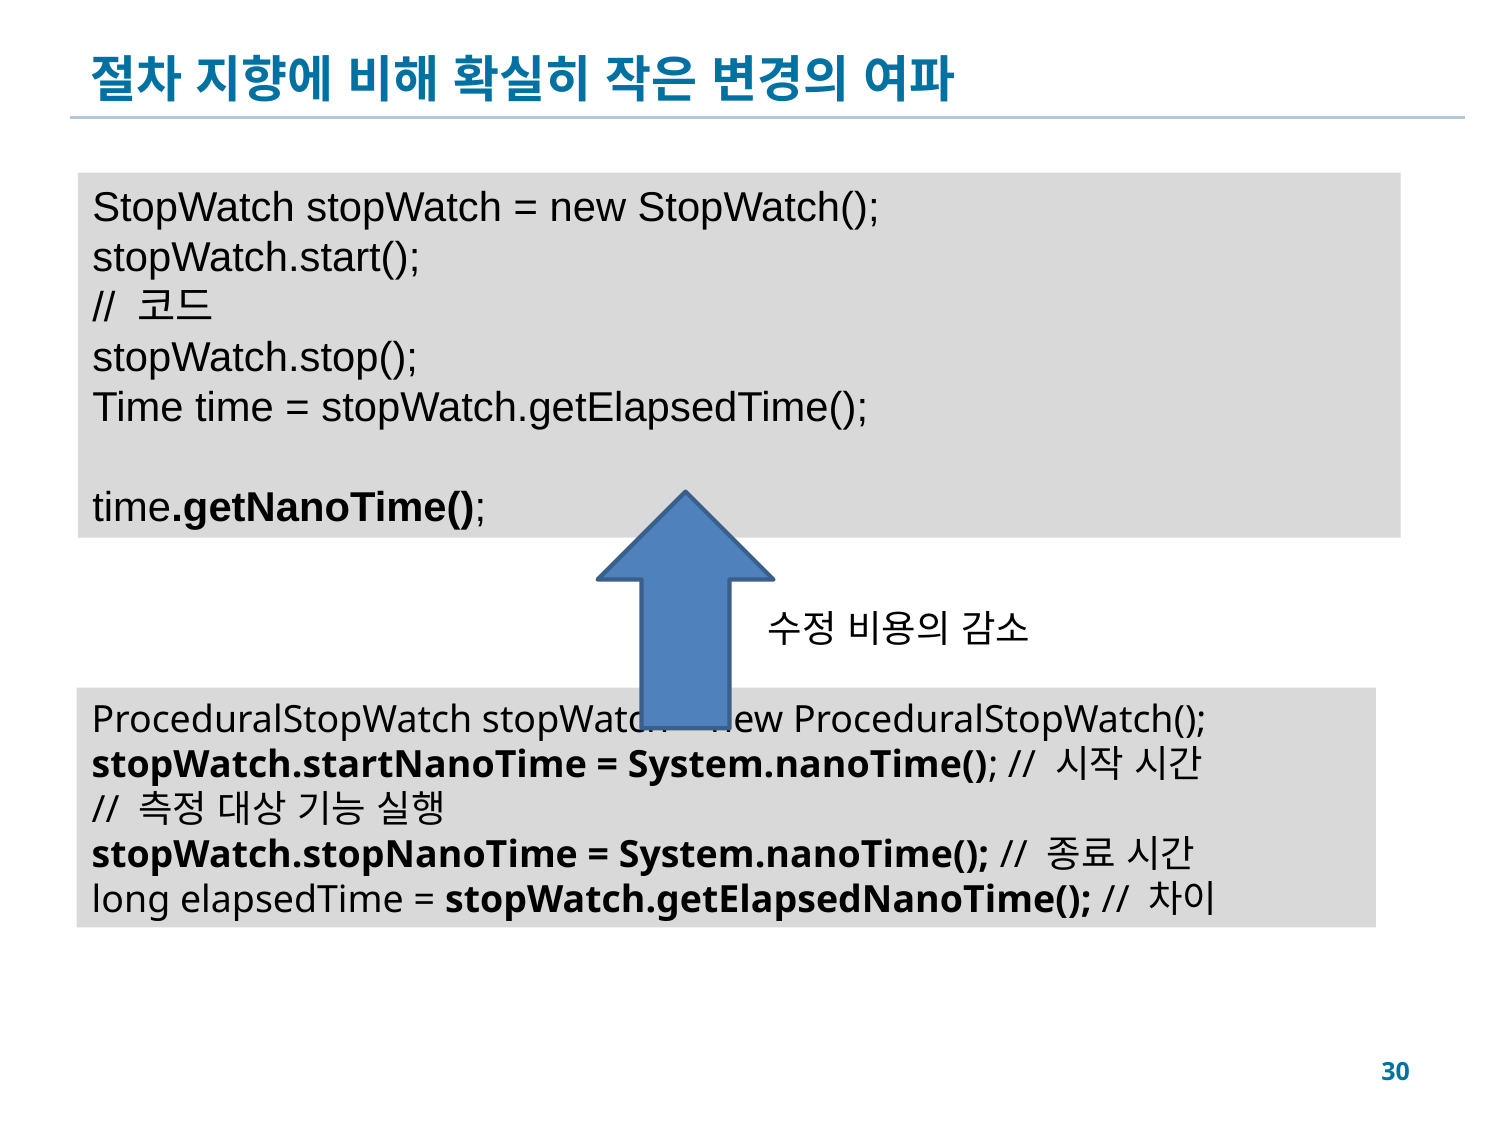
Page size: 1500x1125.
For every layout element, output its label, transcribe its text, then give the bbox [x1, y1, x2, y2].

text_box StopWatch stopWatch = new StopWatch(); stopWatch.start(); // 코드 stopWatch.stop(); Time time = stopWatch.getElapsedTime(); time.getNanoTime(); [77, 172, 1401, 538]
title 절차 지향에 비해 확실히 작은 변경의 여파 [75, 35, 1425, 119]
slide_number 30 [1074, 1042, 1425, 1103]
text_box ProceduralStopWatch stopWatch = new ProceduralStopWatch(); stopWatch.startNanoTime = System.nanoTime(); // 시작 시간 // 측정 대상 기능 실행 stopWatch.stopNanoTime = System.nanoTime(); // 종료 시간 long elapsedTime = stopWatch.getElapsedNanoTime(); // 차이 [76, 687, 1376, 928]
text_box [595, 489, 776, 731]
text_box 수정 비용의 감소 [753, 597, 1046, 658]
